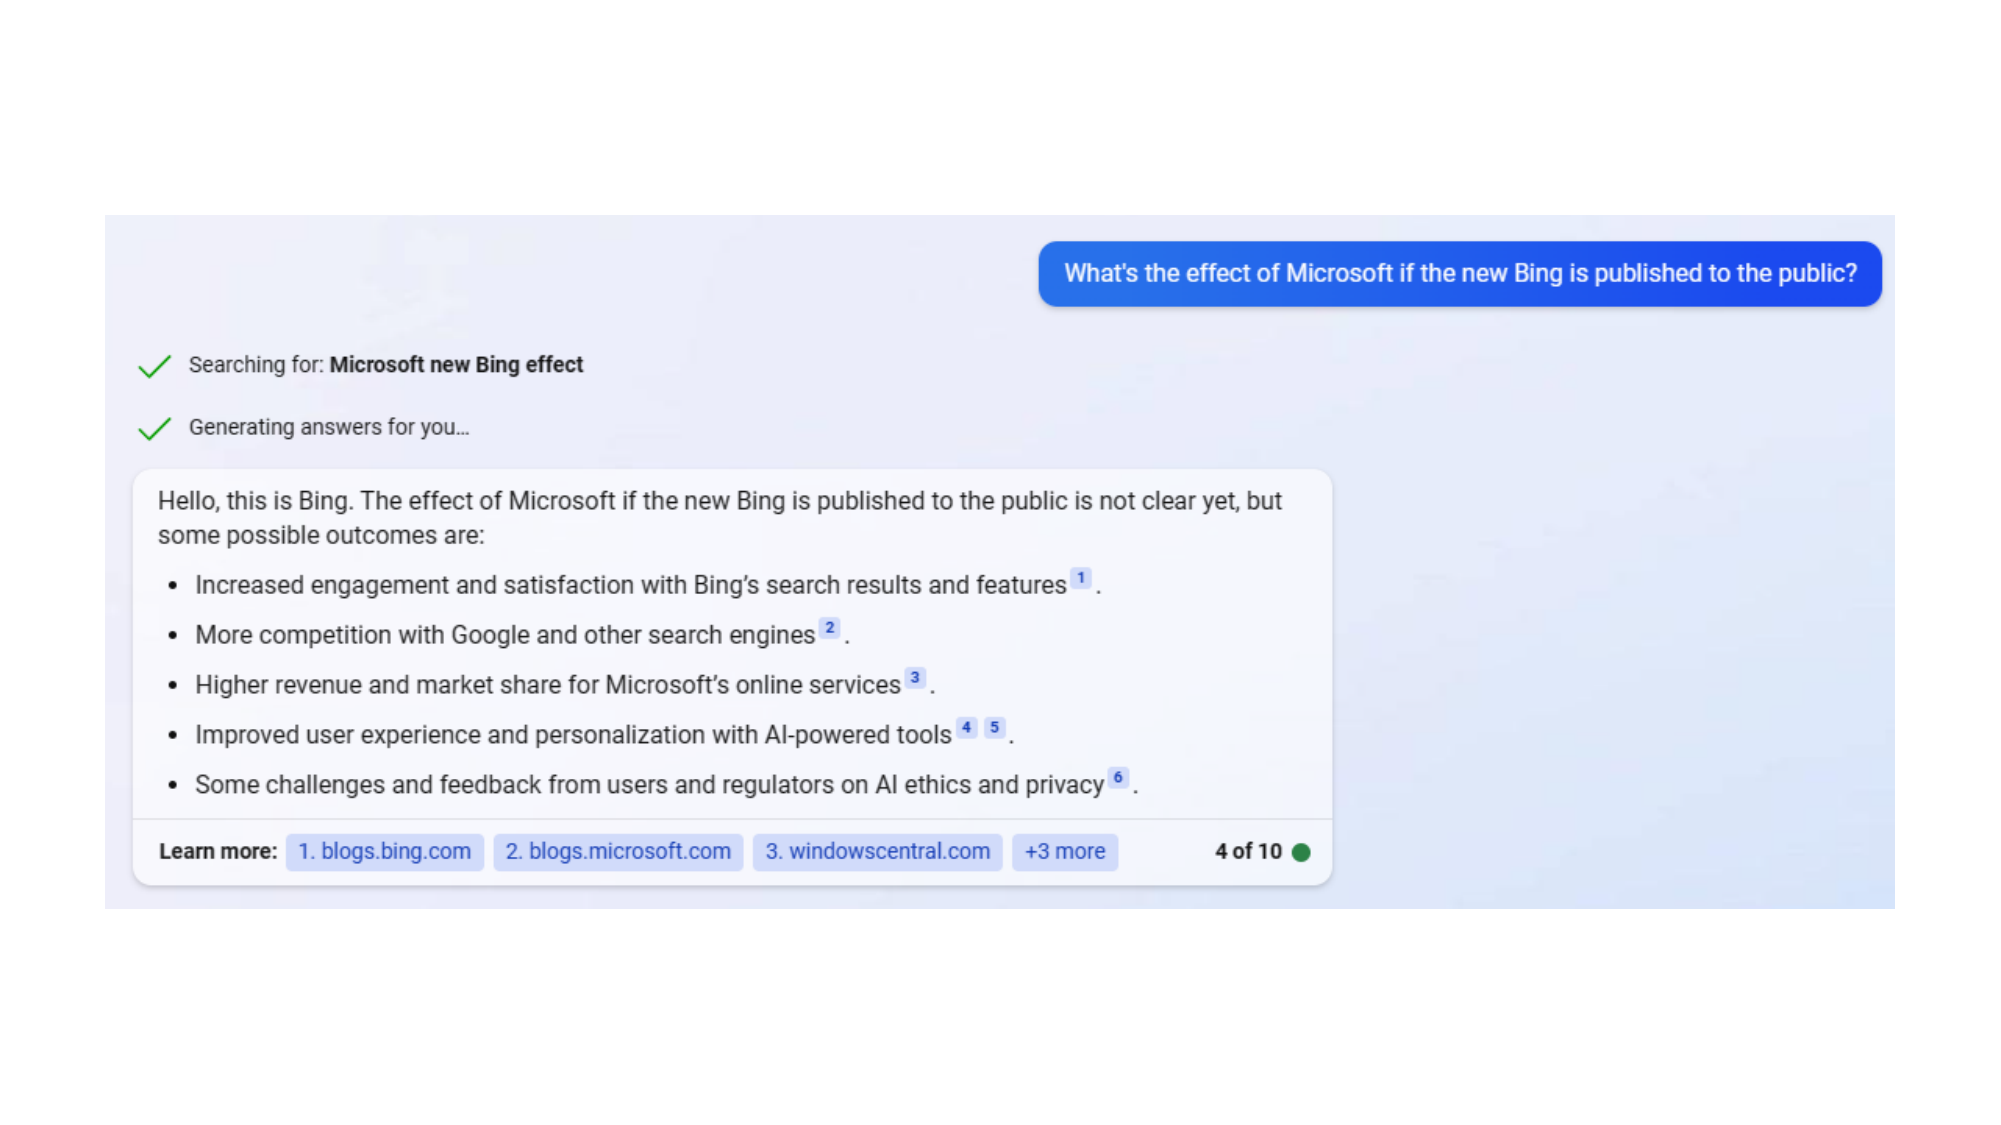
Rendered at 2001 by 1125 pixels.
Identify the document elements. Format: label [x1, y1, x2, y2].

list [105, 215, 1895, 910]
